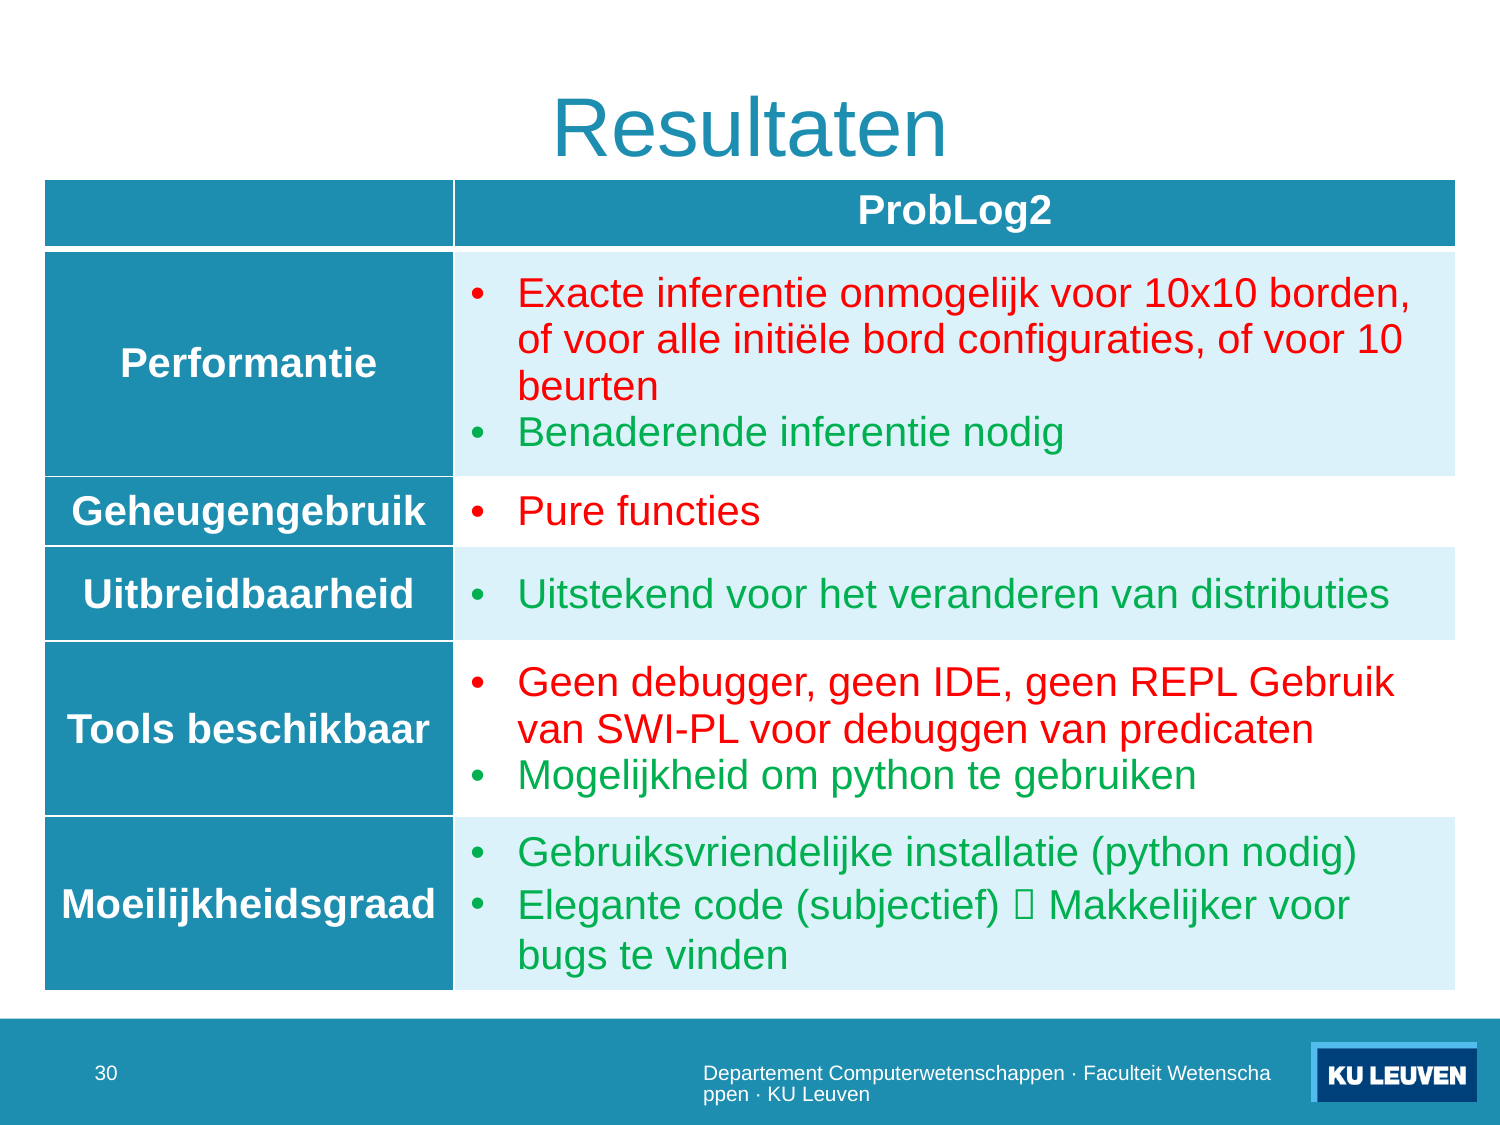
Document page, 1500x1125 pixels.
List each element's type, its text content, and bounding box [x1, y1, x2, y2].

table_cell Pure functies [455, 477, 1455, 545]
table_cell Geheugengebruik [45, 477, 453, 545]
table_header [45, 180, 453, 246]
table_cell Moeilijkheidsgraad [45, 817, 453, 990]
picture [1311, 1042, 1477, 1102]
slide_number 29 [94, 1018, 201, 1125]
table_cell Geen debugger, geen IDE, geen REPL Gebruik van SWI-PL voor debuggen van predicaten Mogelijkheid om python te gebruiken [455, 642, 1455, 815]
table_cell Gebruiksvriendelijke installatie (python nodig) Elegante code (subjectief)  Makkelijker voor bugs te vinden [455, 817, 1455, 990]
table_cell Tools beschikbaar [45, 642, 453, 815]
table_cell Performantie [45, 252, 453, 476]
table_header ProbLog2 [455, 180, 1455, 246]
table_cell Uitbreidbaarheid [45, 547, 453, 640]
table_cell Exacte inferentie onmogelijk voor 10x10 borden, of voor alle initiële bord configuraties, of voor 10 beurten Benaderende inferentie nodig [455, 252, 1455, 476]
footer Departement Computerwetenschappen · Faculteit Wetenschappen · KU Leuven [703, 1018, 1309, 1125]
table_cell Uitstekend voor het veranderen van distributies [455, 547, 1455, 640]
title Resultaten [94, 35, 1406, 178]
